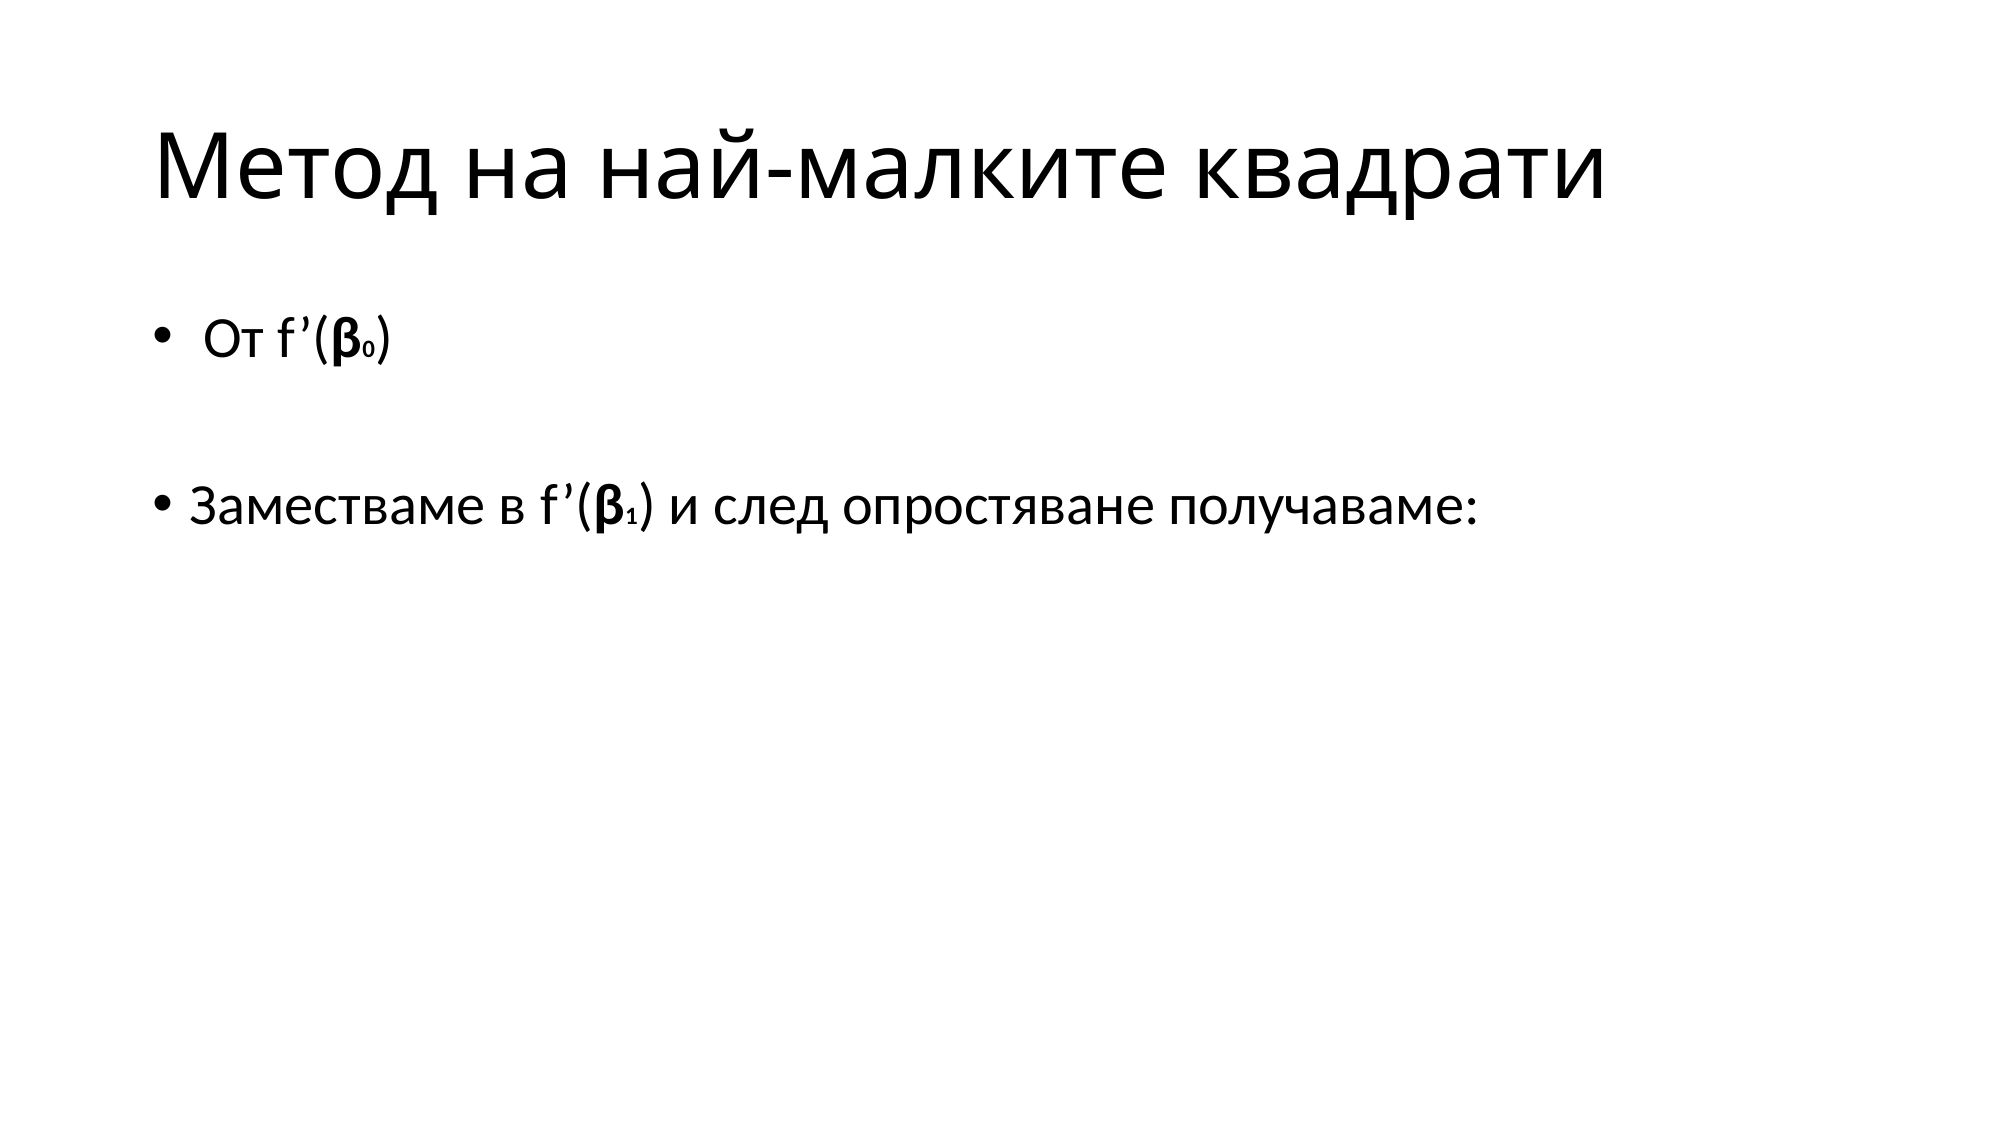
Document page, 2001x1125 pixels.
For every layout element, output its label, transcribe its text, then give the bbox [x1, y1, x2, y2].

title Метод на най-малките квадрати [137, 59, 1863, 278]
